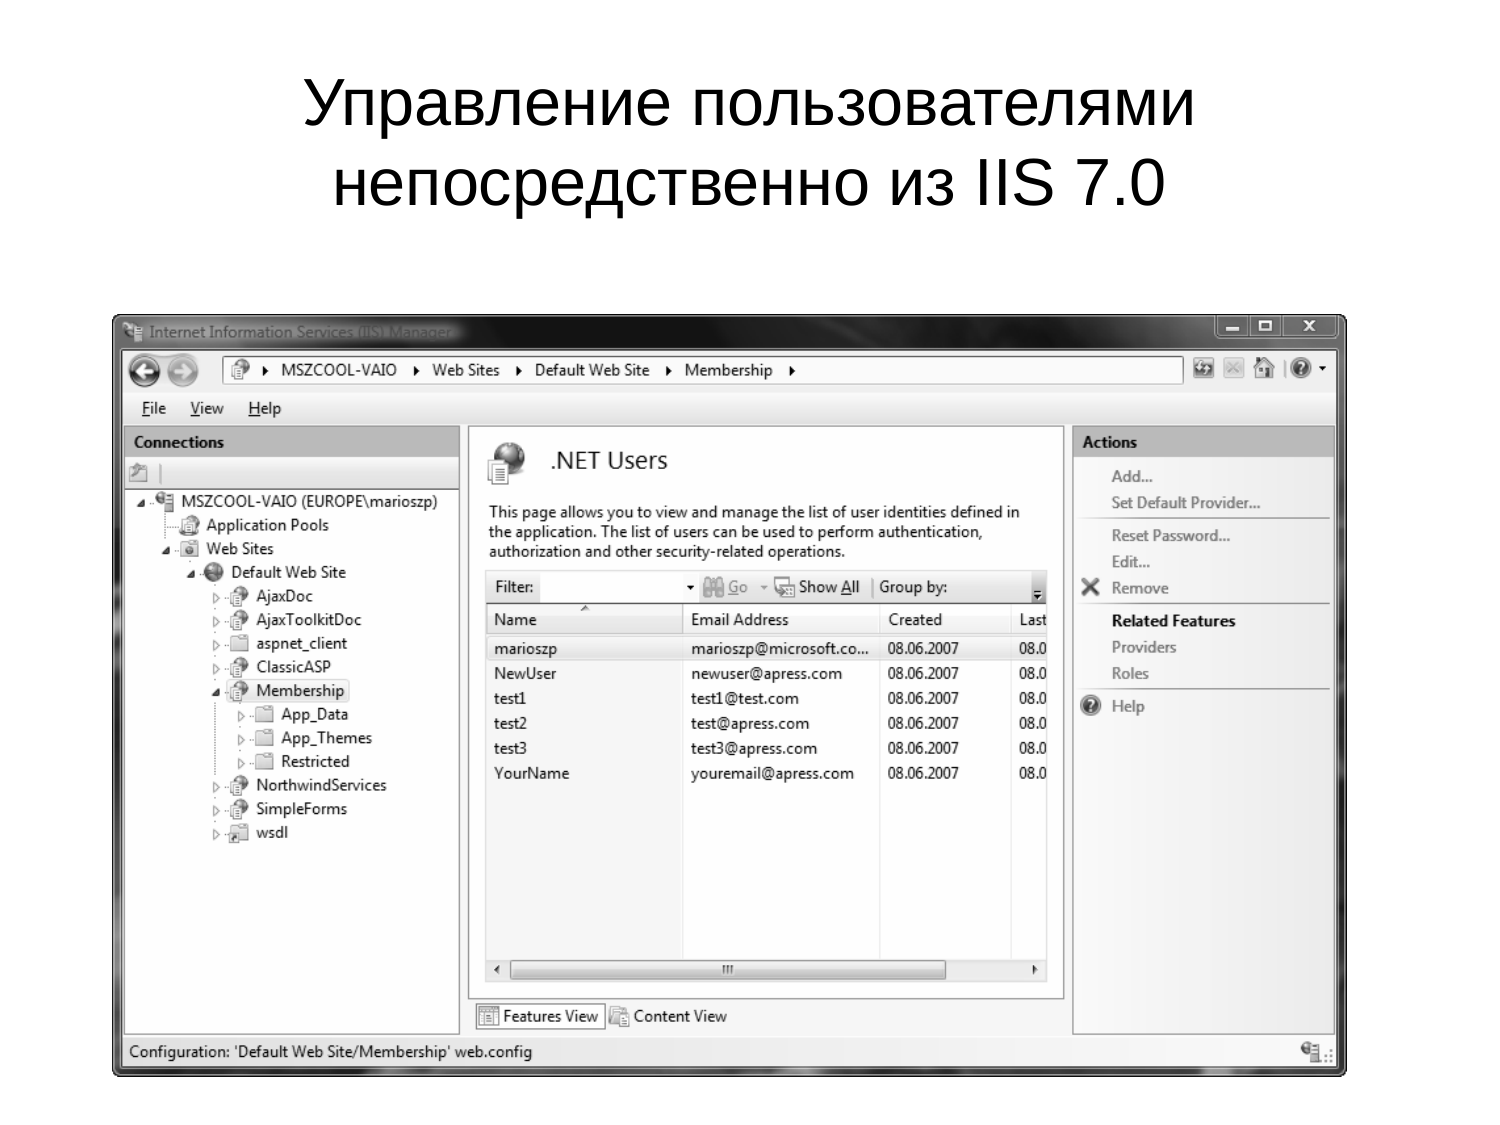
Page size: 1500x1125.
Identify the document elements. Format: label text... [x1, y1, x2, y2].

title Управление пользователями непосредственно из IIS 7.0 [74, 44, 1426, 233]
picture [111, 314, 1347, 1078]
